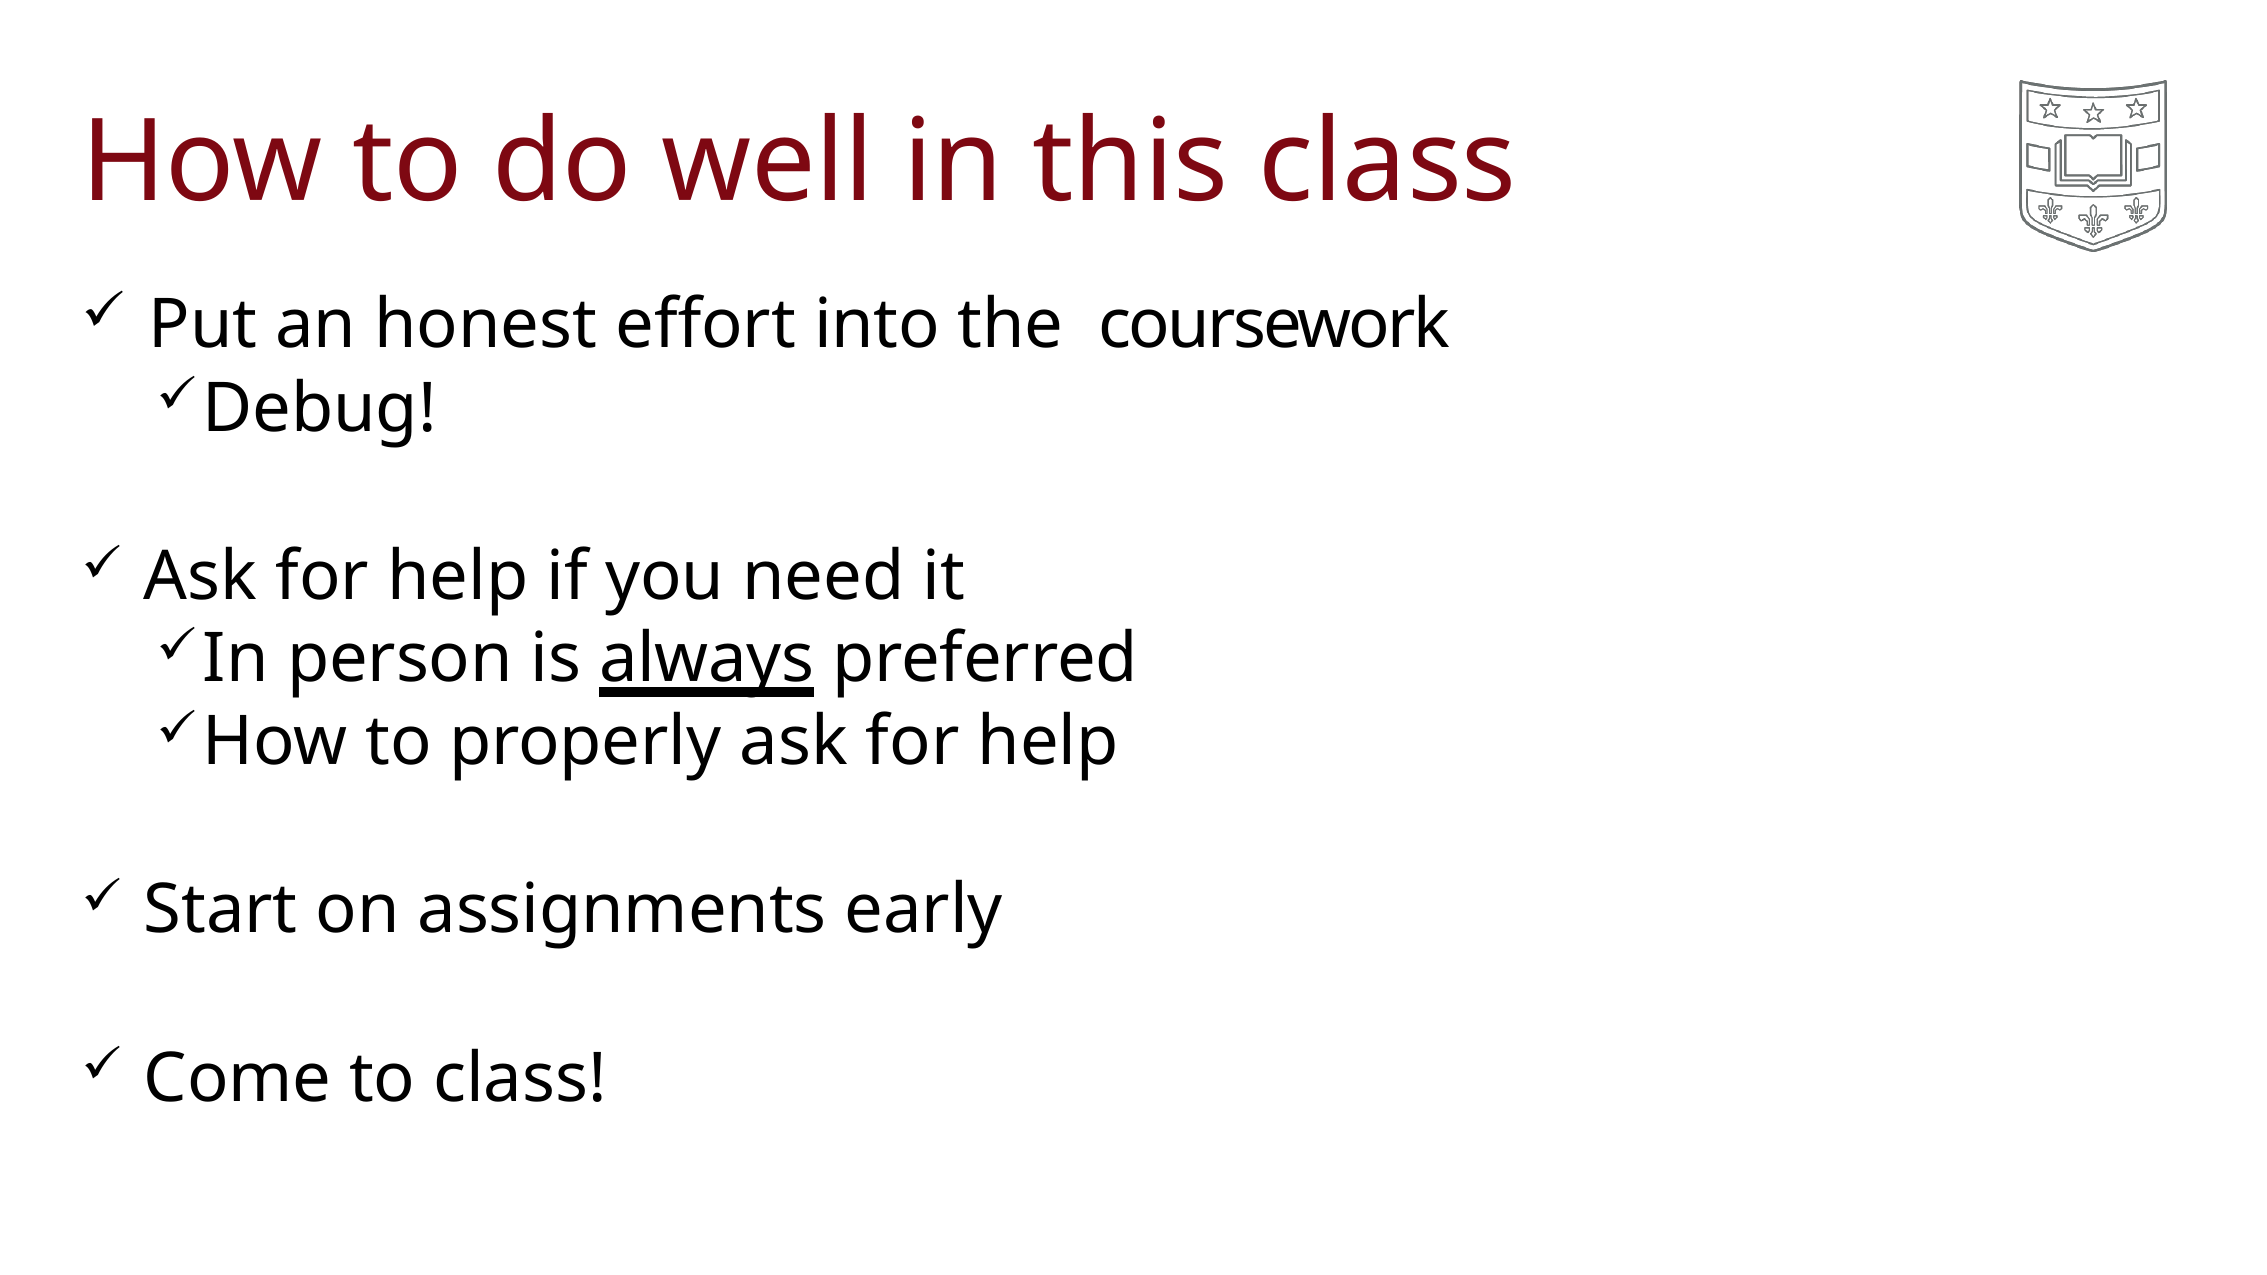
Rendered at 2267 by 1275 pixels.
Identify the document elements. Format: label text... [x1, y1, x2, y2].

title How to do well in this class [79, 84, 1646, 300]
picture [2019, 80, 2167, 252]
text_box Put an honest effort into the coursework Debug! Ask for help if you need it In person is always preferred How to properly ask for help Start on assignments early Come to class! [79, 277, 1550, 1115]
